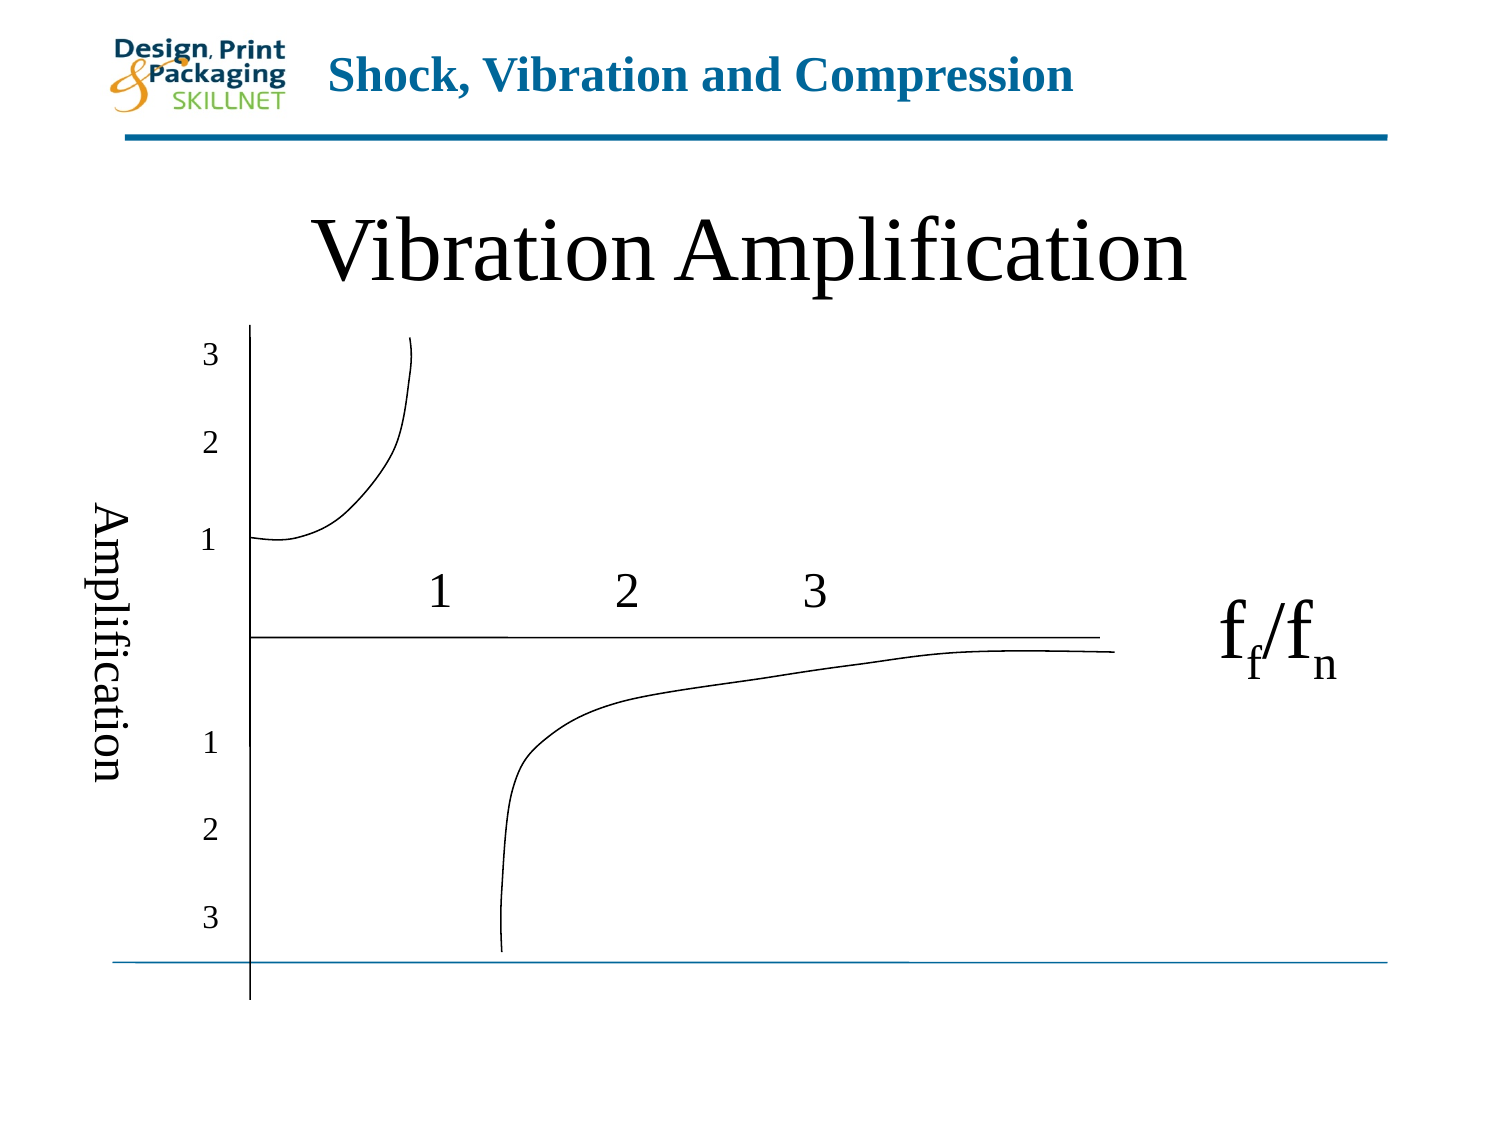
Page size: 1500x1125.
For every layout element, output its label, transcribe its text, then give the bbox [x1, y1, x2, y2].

text_box 3 [187, 324, 235, 380]
text_box 1 [185, 510, 232, 565]
text_box 3 [187, 887, 235, 943]
text_box [249, 337, 412, 540]
title Vibration Amplification [112, 149, 1388, 338]
text_box ff/fn [1203, 567, 1353, 697]
text_box Amplification [62, 487, 153, 783]
text_box 1 [187, 712, 235, 768]
text_box [500, 650, 1115, 953]
text_box 3 [787, 549, 843, 625]
picture [100, 30, 295, 120]
text_box 2 [600, 549, 653, 625]
text_box 2 [187, 799, 235, 855]
text_box 1 [412, 549, 468, 625]
text_box 2 [187, 412, 218, 468]
